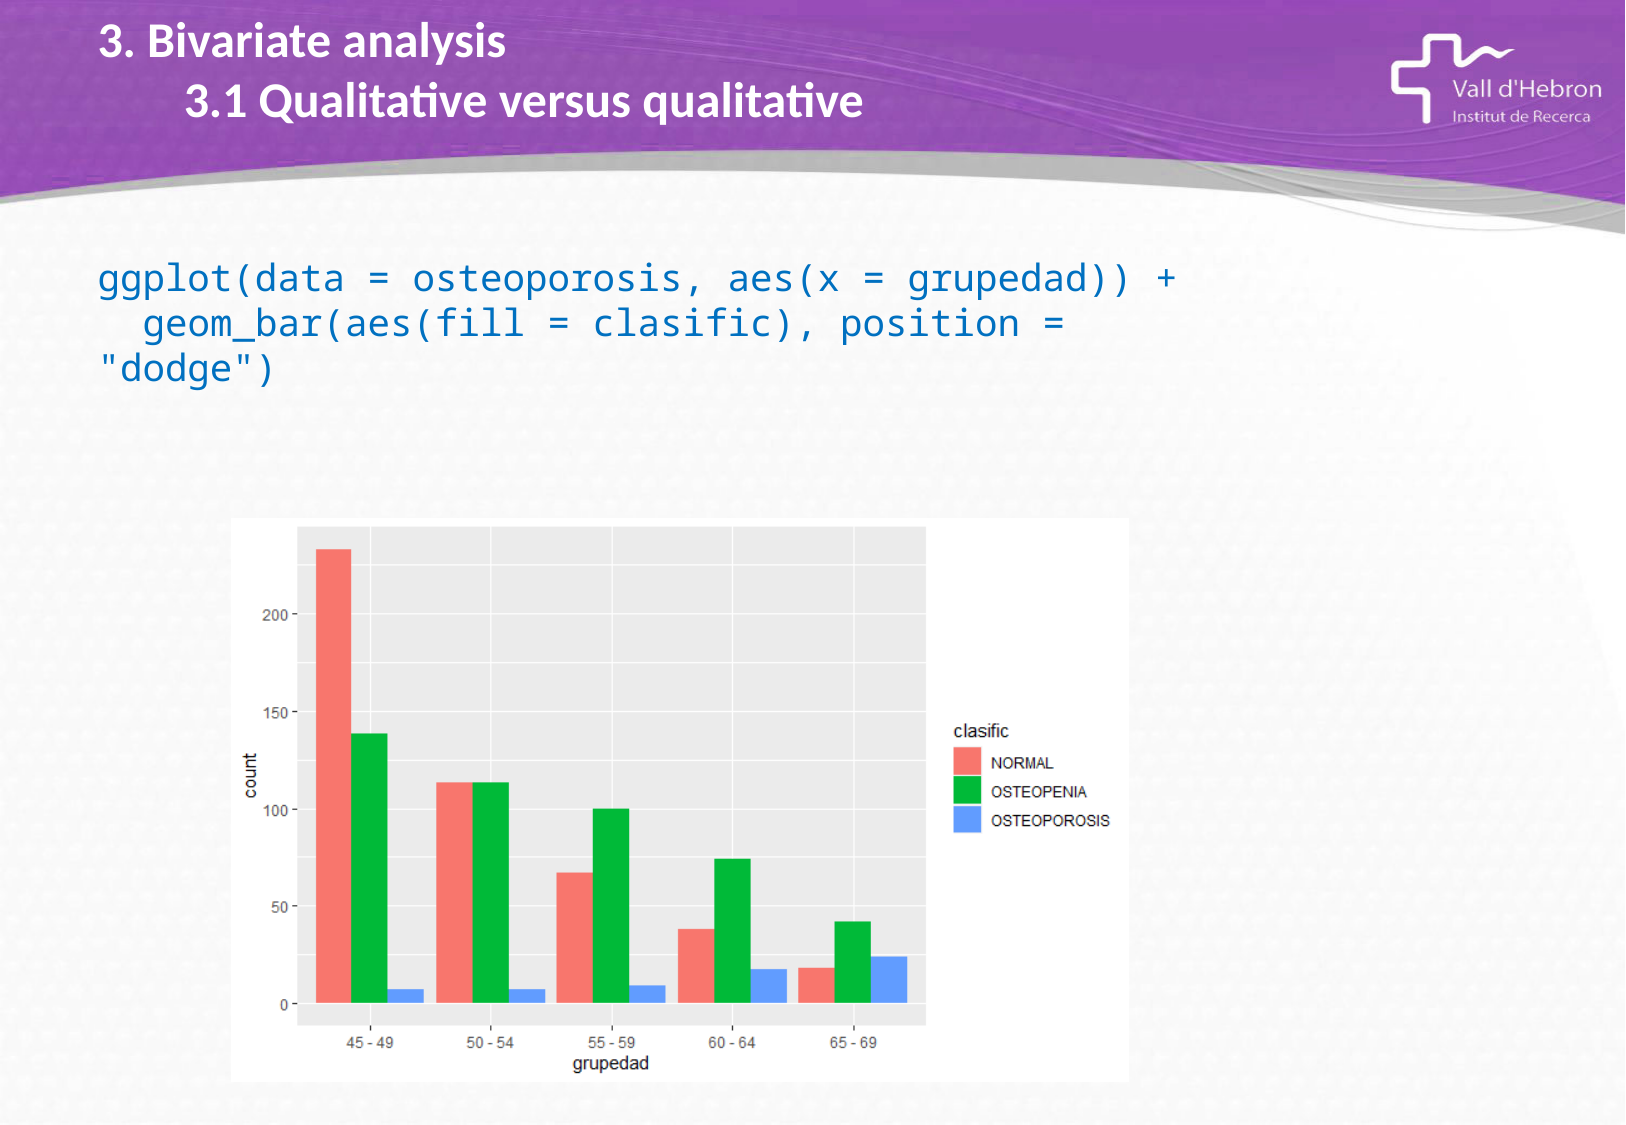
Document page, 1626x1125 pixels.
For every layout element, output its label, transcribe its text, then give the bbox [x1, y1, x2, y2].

title 3. Bivariate analysis 3.1 Qualitative versus qualitative [82, 0, 1546, 188]
text_box ggplot(data = osteoporosis, aes(x = grupedad)) + geom_bar(aes(fill = clasific), position = "dodge") [82, 246, 1255, 397]
picture [0, 0, 1625, 1125]
